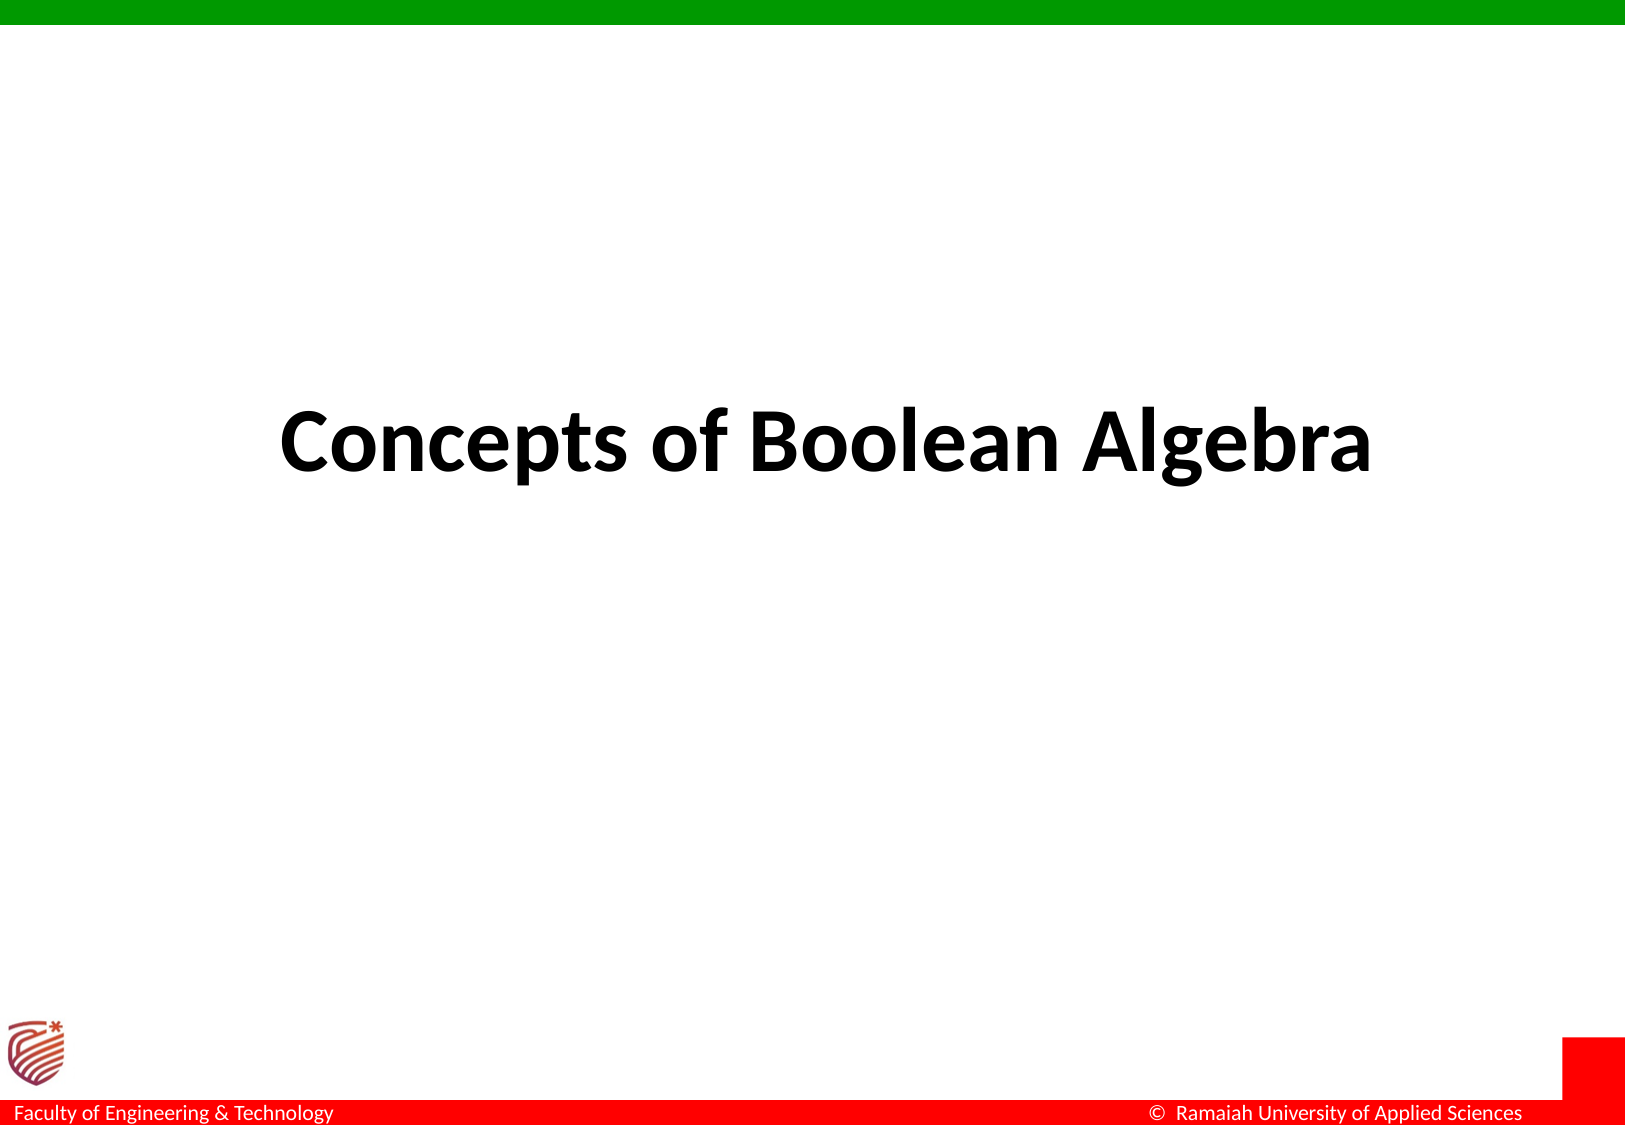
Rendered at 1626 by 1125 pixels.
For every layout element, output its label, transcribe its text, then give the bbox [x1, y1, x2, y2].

text_box Concepts of Boolean Algebra [137, 262, 1519, 504]
picture [0, 1006, 75, 1091]
